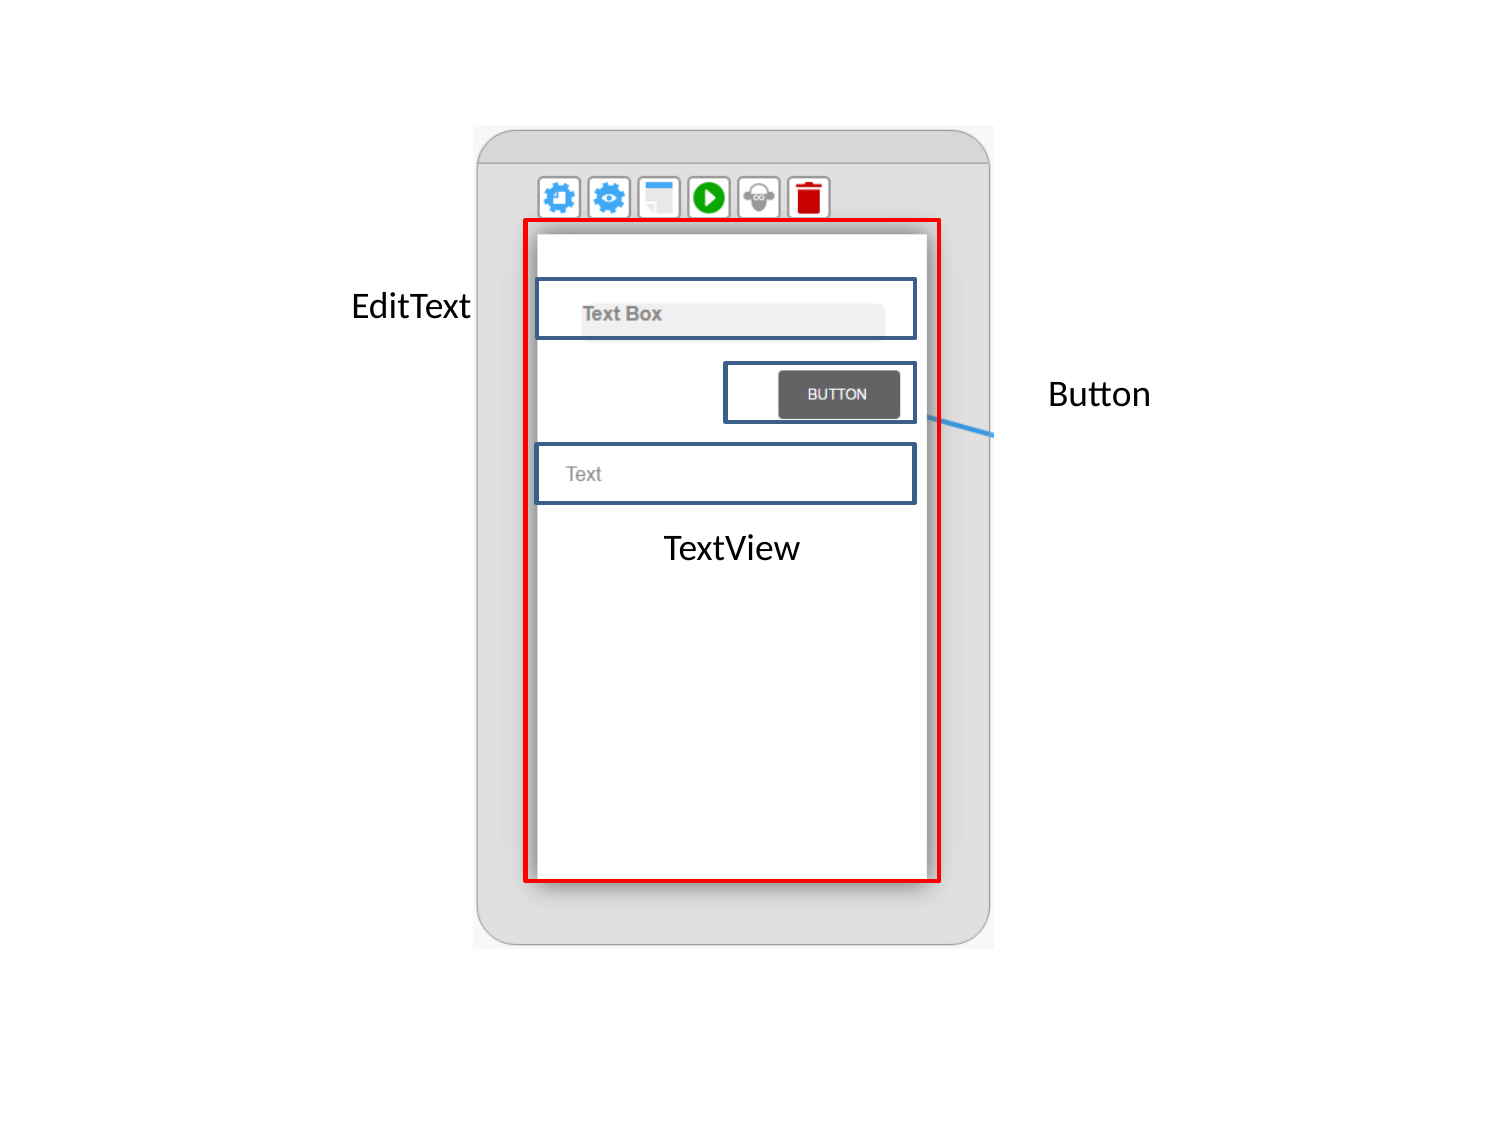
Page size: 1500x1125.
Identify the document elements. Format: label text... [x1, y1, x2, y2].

text_box Button [1033, 361, 1187, 422]
text_box EditText [336, 273, 468, 334]
picture [473, 125, 994, 949]
